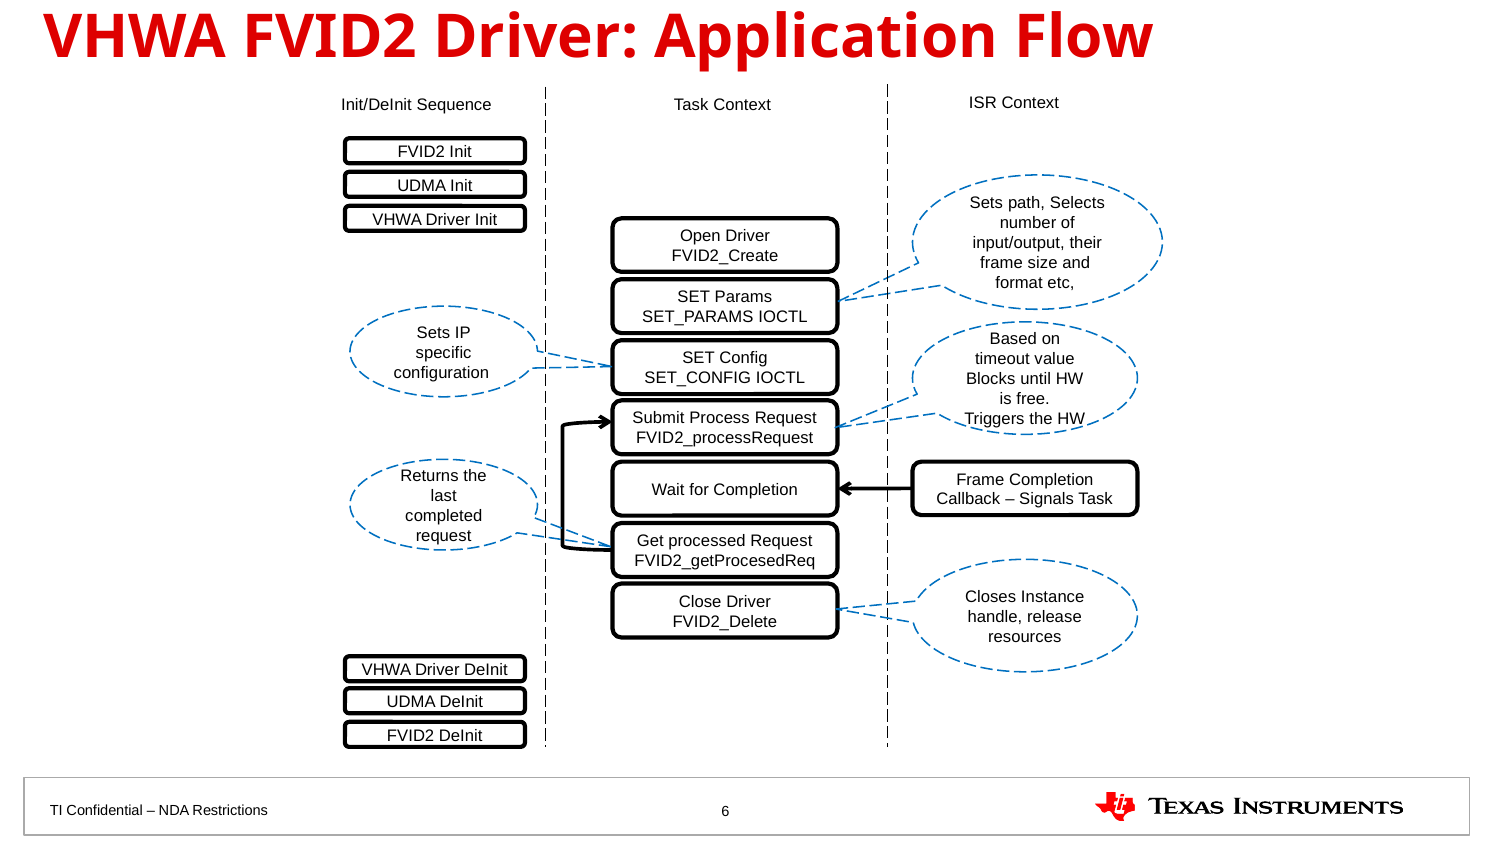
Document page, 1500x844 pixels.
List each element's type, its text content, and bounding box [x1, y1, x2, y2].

picture [1095, 792, 1403, 821]
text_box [324, 84, 1163, 748]
title VHWA FVID2 Driver: Application Flow [29, 10, 1460, 68]
slide_number 6 [611, 795, 840, 822]
